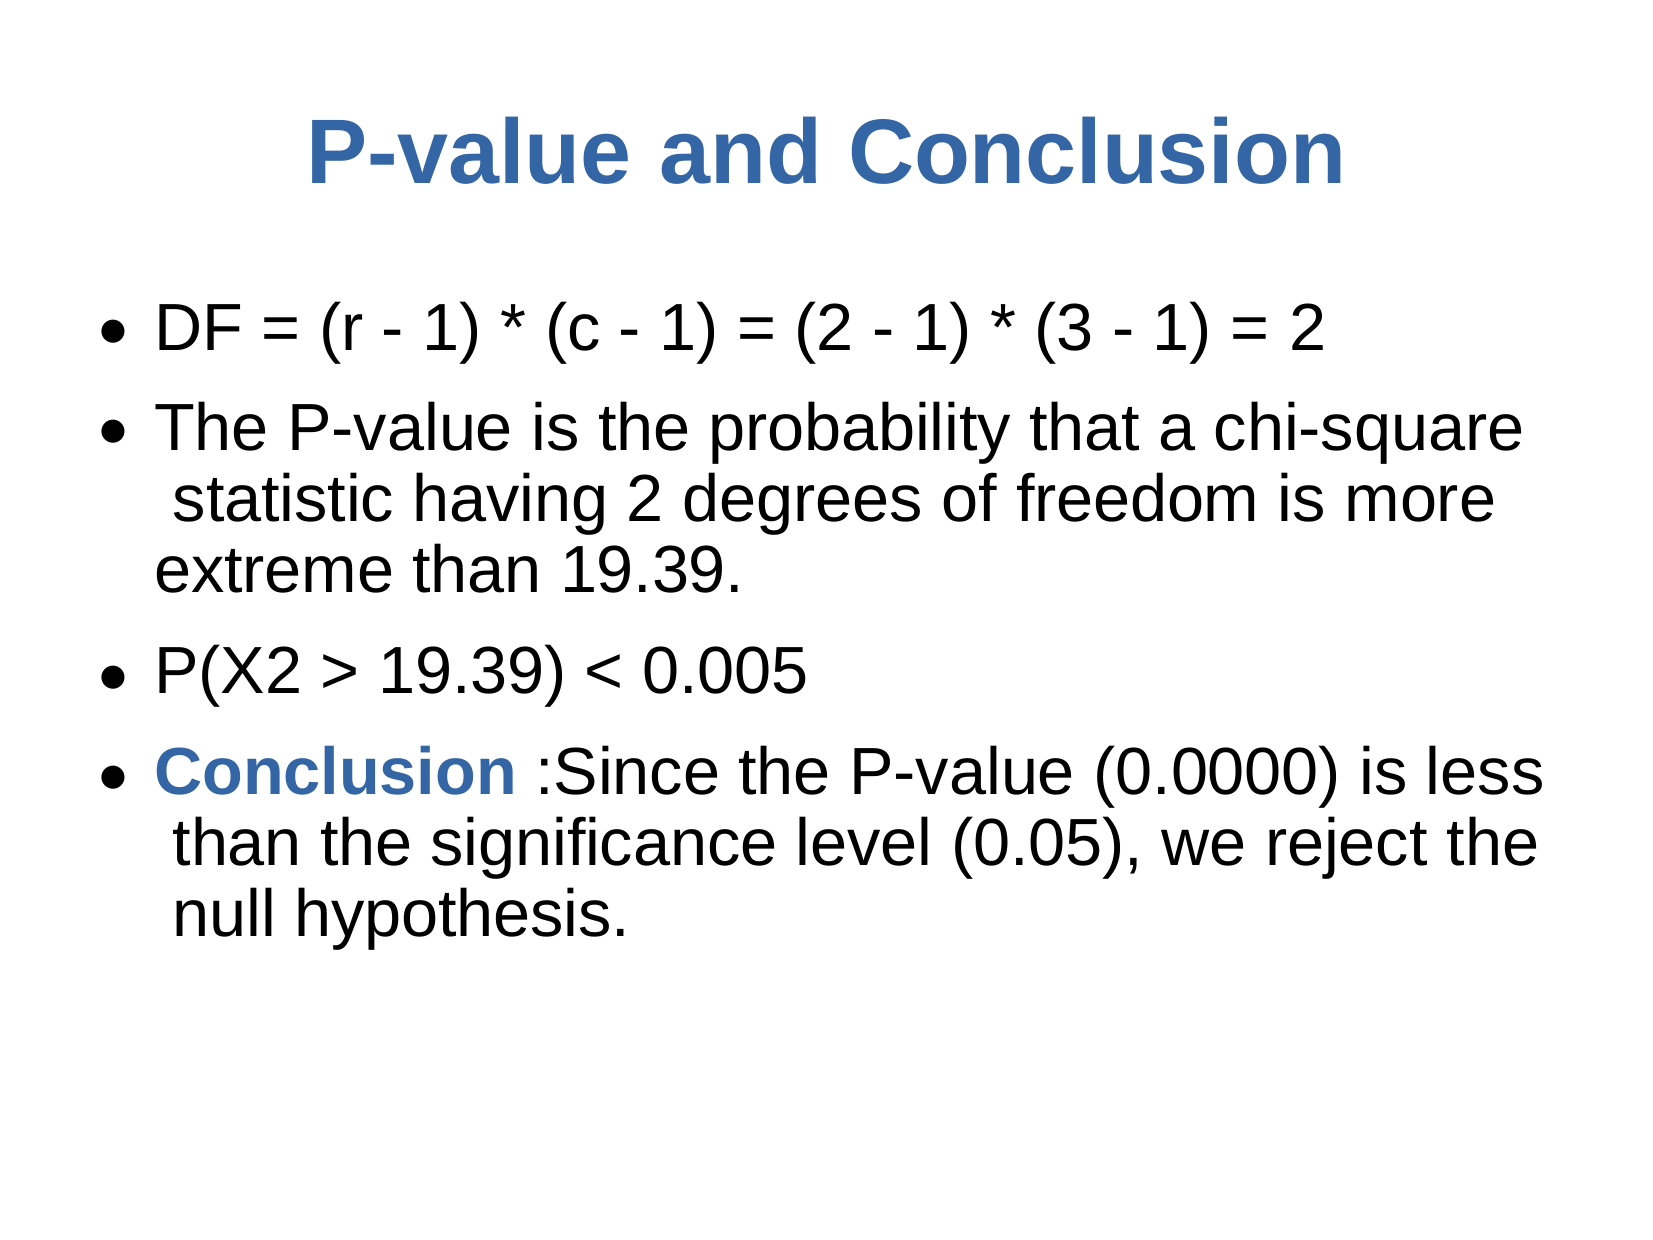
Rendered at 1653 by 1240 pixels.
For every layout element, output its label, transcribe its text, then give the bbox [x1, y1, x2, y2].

text_box ● [97, 407, 120, 446]
title P-value and Conclusion [304, 89, 1348, 259]
text_box DF = (r - 1) * (c - 1) = (2 - 1) * (3 - 1) = 2 The P-value is the probability that a chi-square statistic having 2 degrees of freedom is more extreme than 19.39. P(Χ2 > 19.39) < 0.005 Conclusion :Since the P-value (0.0000) is less than the significance level (0.05), we reject the null hypothesis. [152, 259, 1550, 951]
text_box ● [97, 307, 120, 346]
text_box ● [97, 653, 120, 692]
text_box ● [97, 753, 120, 792]
